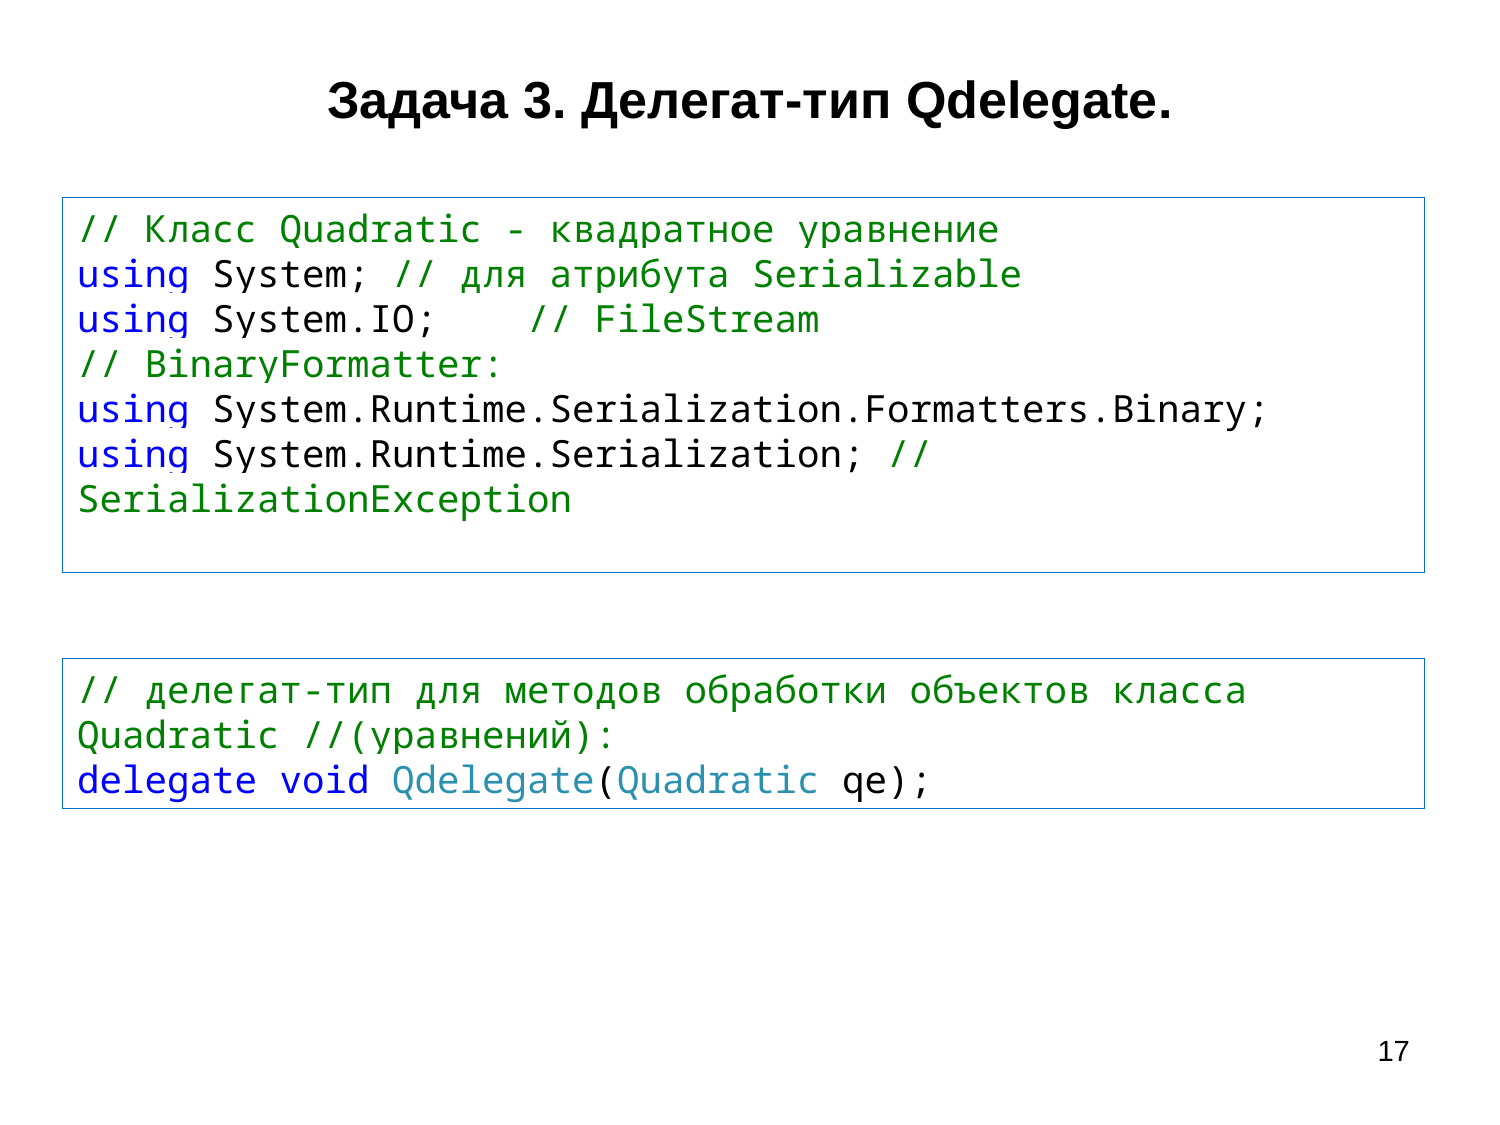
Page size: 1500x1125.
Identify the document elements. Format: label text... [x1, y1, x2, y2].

text_box // делегат-тип для методов обработки объектов класса Quadratic //(уравнений): delegate void Qdelegate(Quadratic qe); [62, 658, 1425, 809]
slide_number 17 [1074, 1024, 1426, 1103]
text_box // Класс Quadratic - квадратное уравнение using System; // для атрибута Serializable using System.IO; // FileStream // BinaryFormatter: using System.Runtime.Serialization.Formatters.Binary; using System.Runtime.Serialization; // SerializationException [62, 197, 1425, 573]
title Задача 3. Делегат-тип Qdelegate. [75, 45, 1425, 150]
